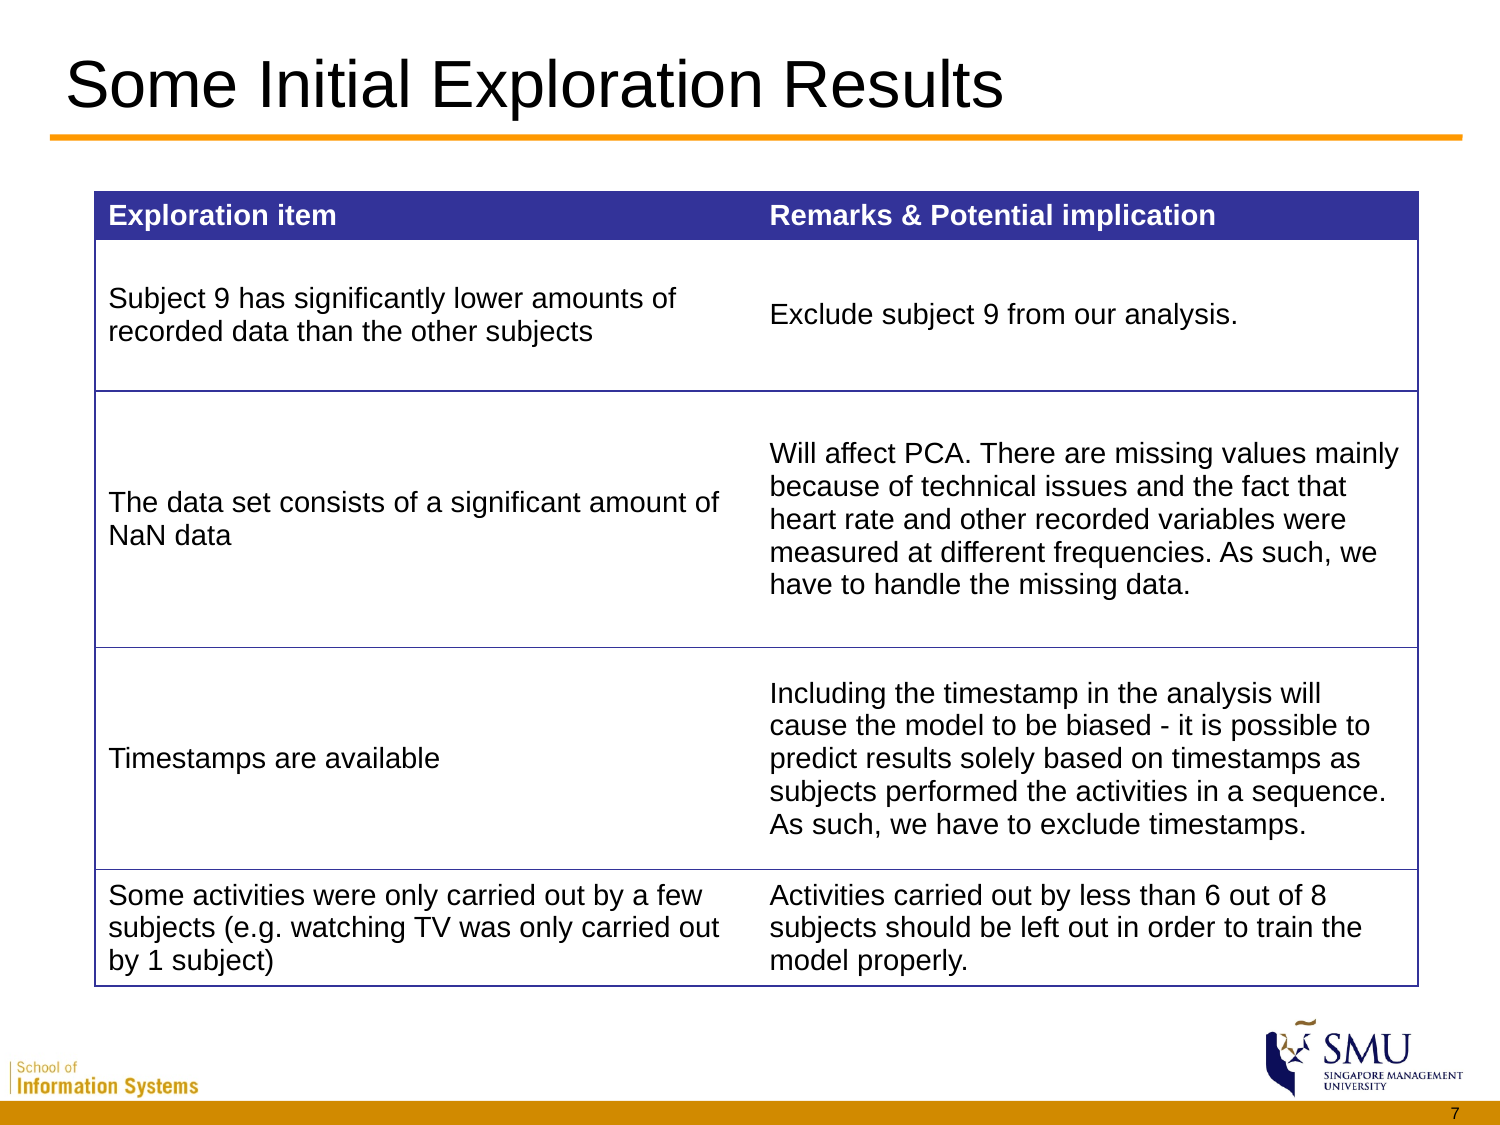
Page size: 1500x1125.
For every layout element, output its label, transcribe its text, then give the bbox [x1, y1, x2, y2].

table_cell Subject 9 has significantly lower amounts of recorded data than the other subjects [96, 240, 756, 390]
table_cell Activities carried out by less than 6 out of 8 subjects should be left out in order to train the model properly. [756, 870, 1417, 985]
table_cell Including the timestamp in the analysis will cause the model to be biased - it is possible to predict results solely based on timestamps as subjects performed the activities in a sequence. As such, we have to exclude timestamps. [756, 648, 1417, 869]
table_cell Timestamps are available [96, 648, 756, 869]
table_cell The data set consists of a significant amount of NaN data [96, 392, 756, 647]
picture [4, 1050, 200, 1100]
slide_number 7 [1262, 1074, 1476, 1125]
title Some Initial Exploration Results [50, 24, 1463, 138]
table_header Exploration item [96, 193, 756, 238]
table_cell Exclude subject 9 from our analysis. [756, 240, 1417, 390]
table_header Remarks & Potential implication [756, 193, 1417, 238]
picture [1262, 1012, 1466, 1074]
table_cell Some activities were only carried out by a few subjects (e.g. watching TV was only carried out by 1 subject) [96, 870, 756, 985]
table_cell Will affect PCA. There are missing values mainly because of technical issues and the fact that heart rate and other recorded variables were measured at different frequencies. As such, we have to handle the missing data. [756, 392, 1417, 647]
